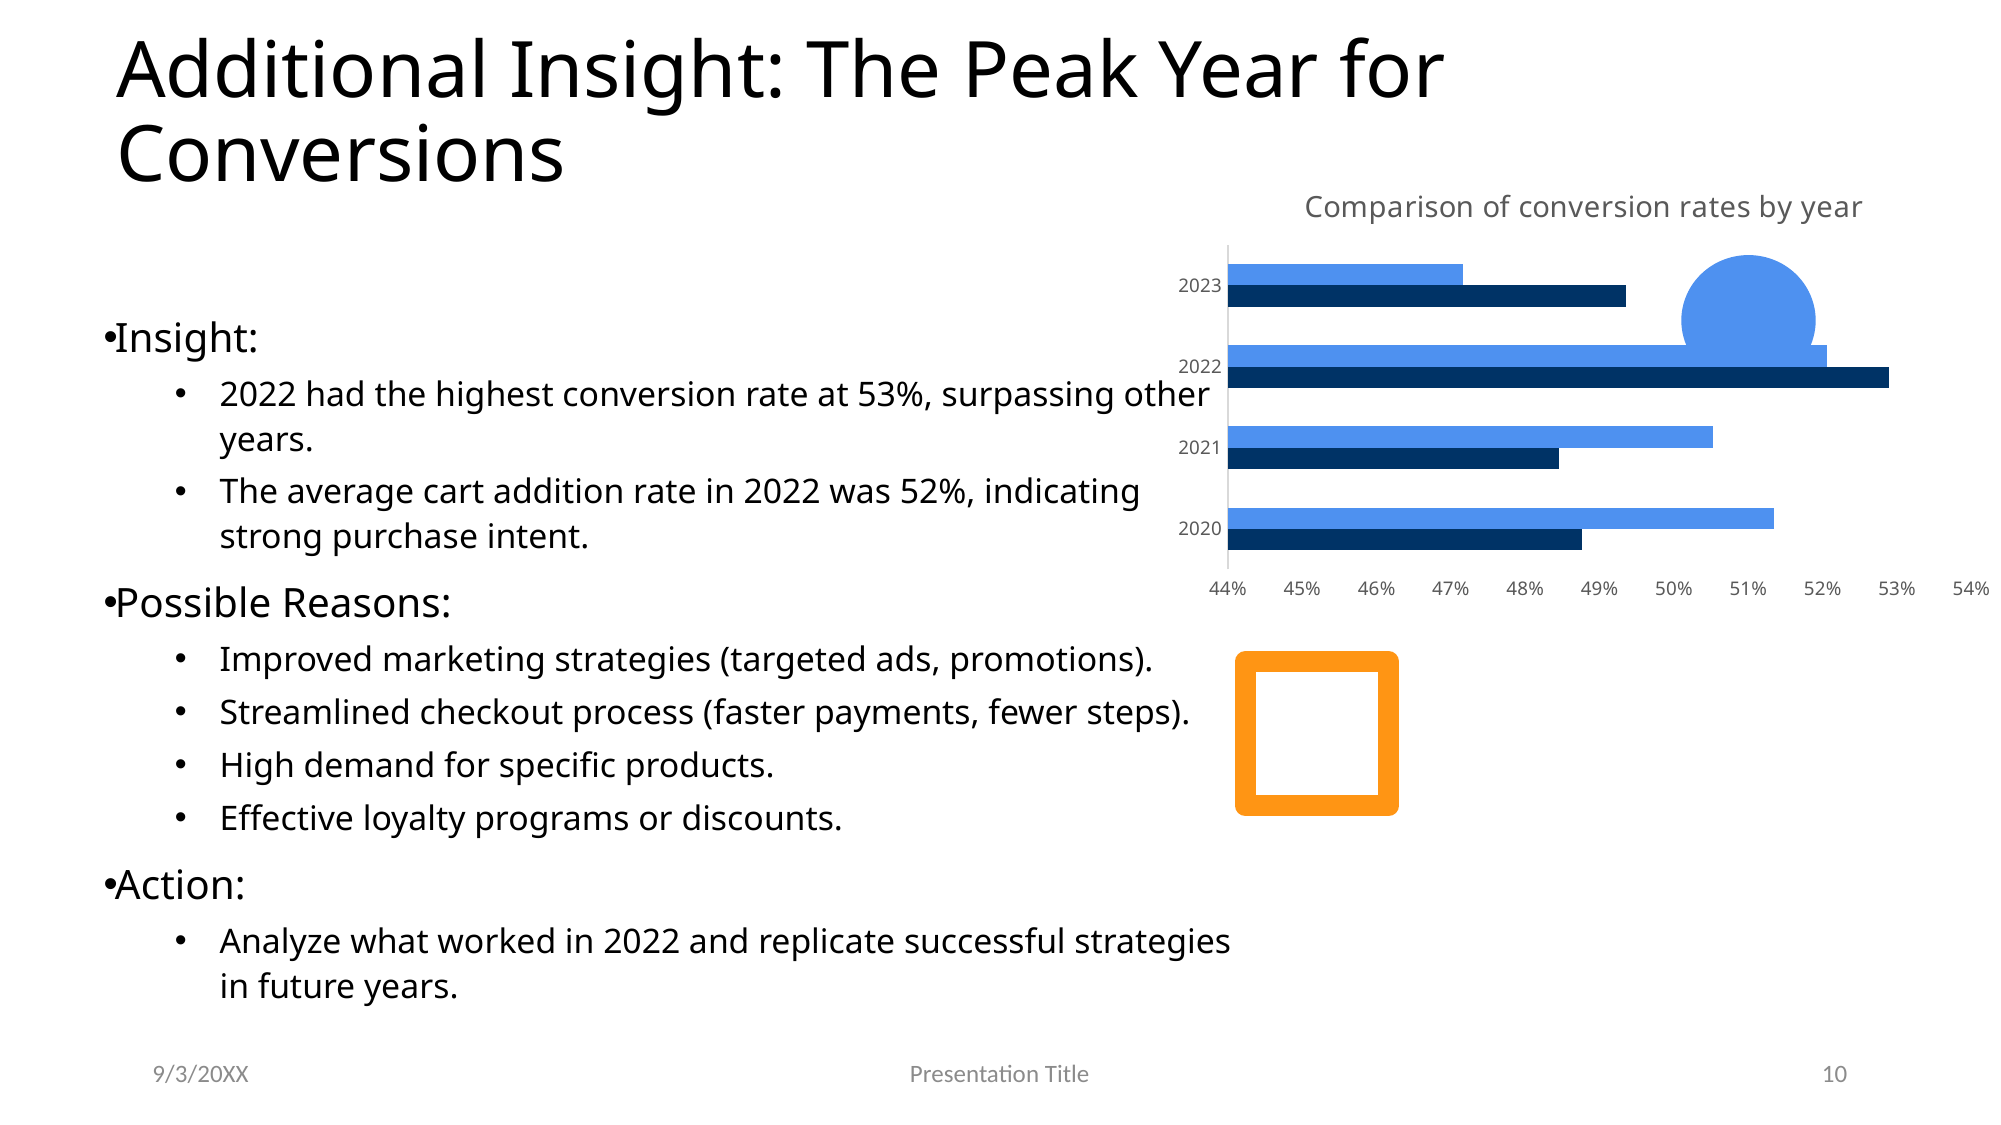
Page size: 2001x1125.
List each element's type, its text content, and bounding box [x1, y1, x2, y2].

list Insight: 2022 had the highest conversion rate at 53%, surpassing other years. The average cart addition rate in 2022 was 52%, indicating strong purchase intent. Possible Reasons: Improved marketing strategies (targeted ads, promotions). Streamlined checkout process (faster payments, fewer steps). High demand for specific products. Effective loyalty programs or discounts. Action: Analyze what worked in 2022 and replicate successful strategies in future years. [88, 299, 1263, 1014]
title Additional Insight: The Peak Year for Conversions [100, 22, 1790, 299]
footer Presentation Title [662, 1042, 1338, 1103]
slide_number 10 [1412, 1042, 1863, 1103]
chart [1161, 160, 2000, 611]
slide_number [137, 1042, 588, 1103]
